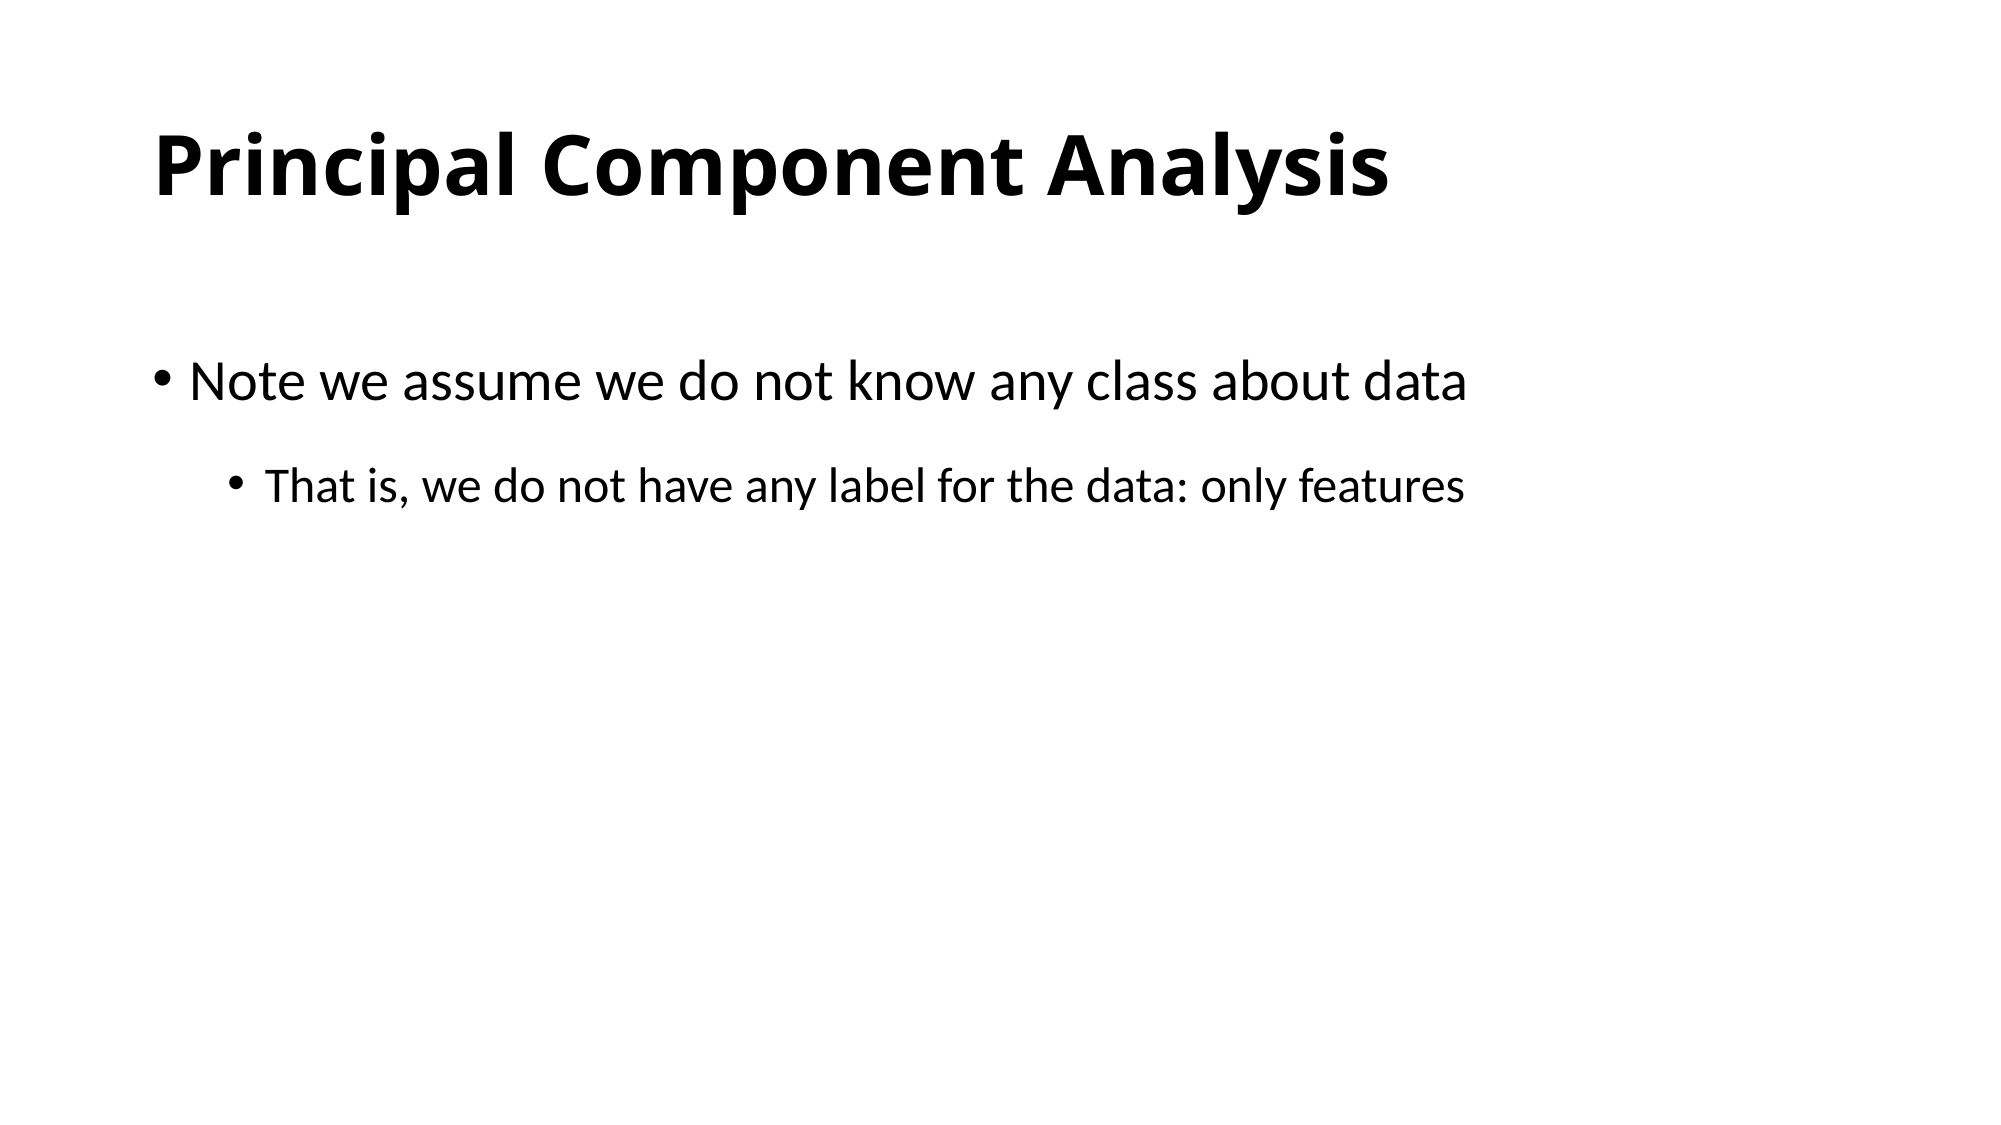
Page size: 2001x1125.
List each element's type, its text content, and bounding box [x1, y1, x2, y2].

title Principal Component Analysis [137, 59, 1863, 278]
list Note we assume we do not know any class about data That is, we do not have any label for the data: only features [137, 299, 1863, 1014]
